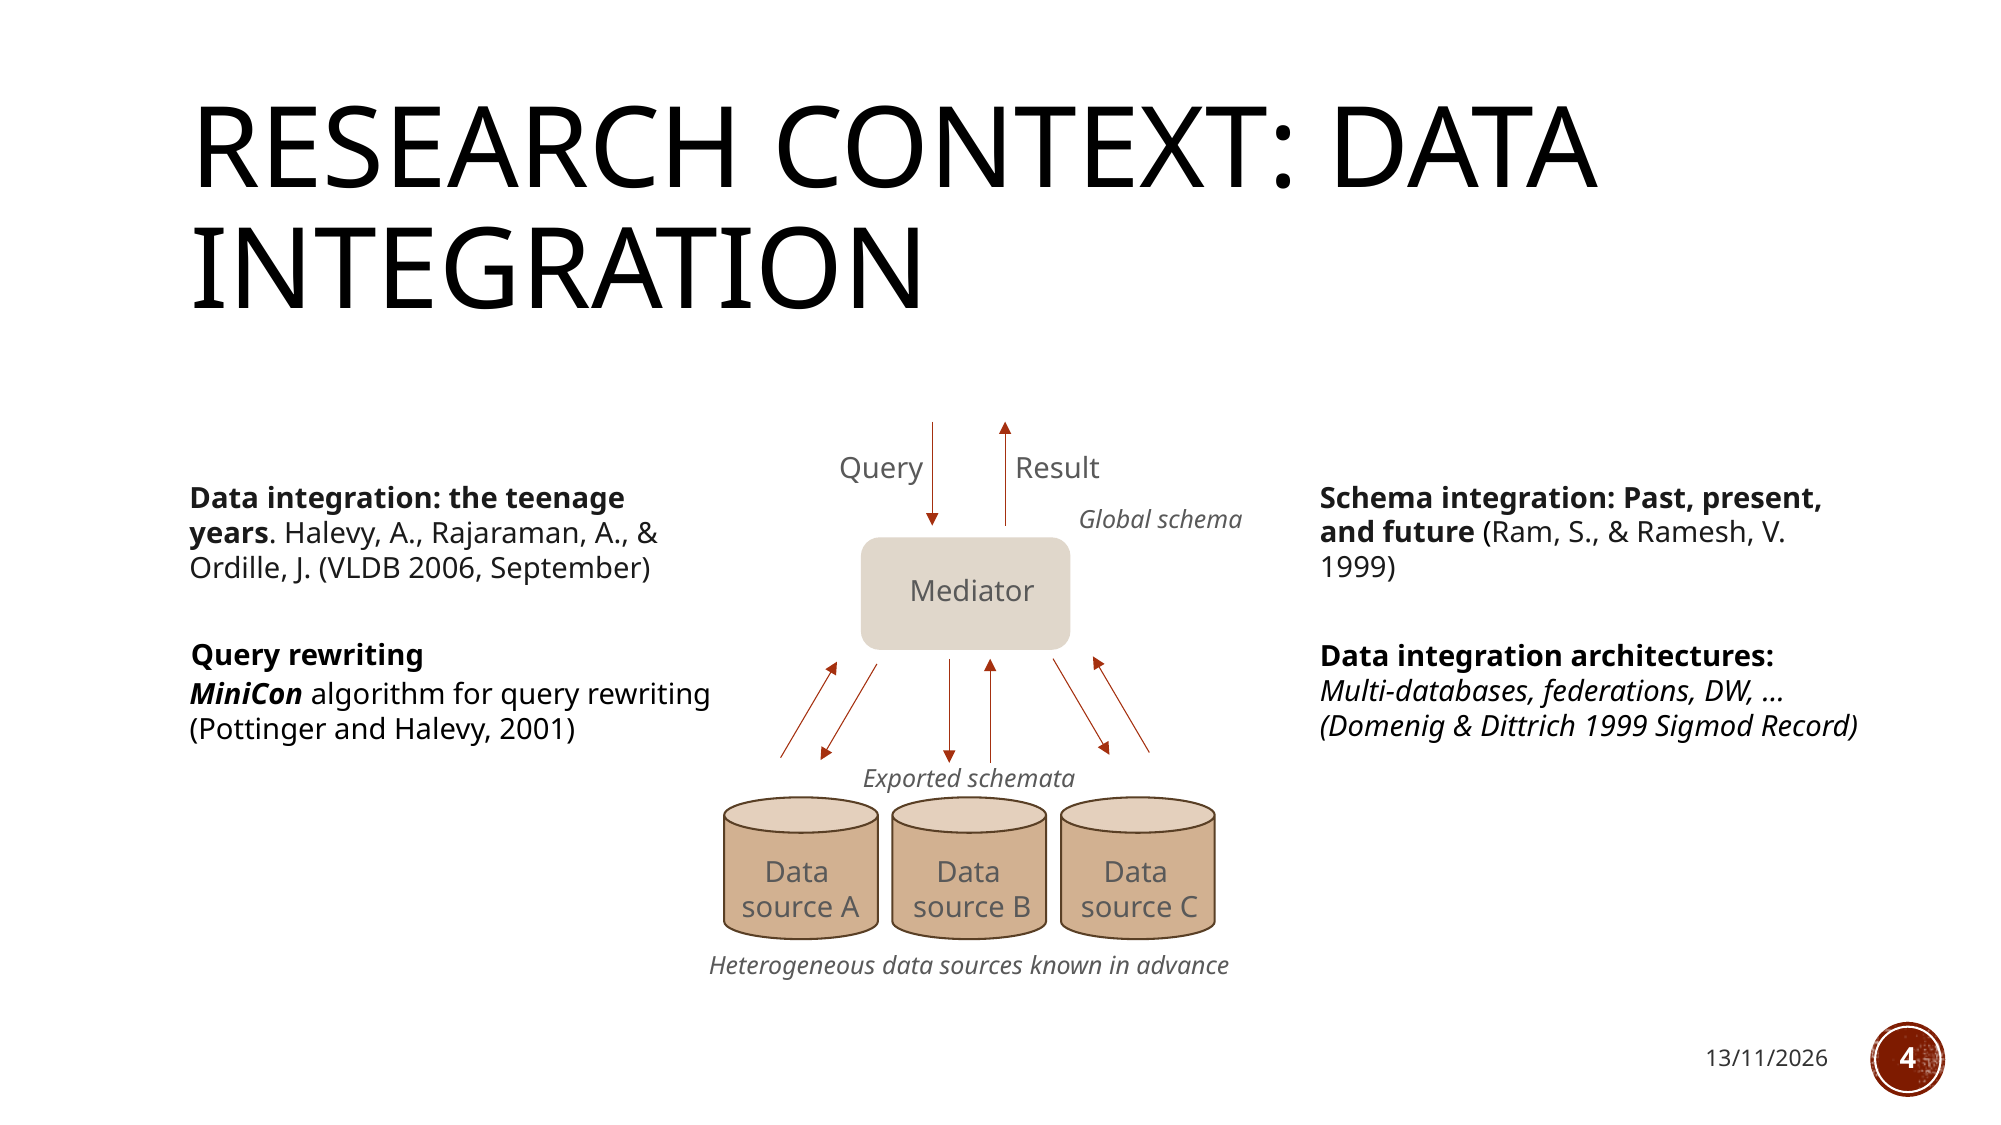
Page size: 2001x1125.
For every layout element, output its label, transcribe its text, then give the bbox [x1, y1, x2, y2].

text_box Data integration: the teenage years. Halevy, A., Rajaraman, A., & Ordille, J. (VLDB 2006, September) [174, 471, 682, 592]
text_box Query rewriting [176, 628, 440, 667]
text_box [684, 424, 1318, 986]
text_box Schema integration: Past, present, and future (Ram, S., & Ramesh, V. 1999) [1319, 471, 1873, 592]
title Research context: data integration [175, 79, 1826, 344]
slide_number 4 [1855, 1028, 1961, 1089]
text_box Data integration architectures: Multi-databases, federations, DW, … (Domenig & Dittrich 1999 Sigmod Record) [1319, 629, 1893, 750]
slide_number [1306, 1028, 1844, 1089]
text_box MiniCon algorithm for query rewriting (Pottinger and Halevy, 2001) [174, 667, 682, 753]
